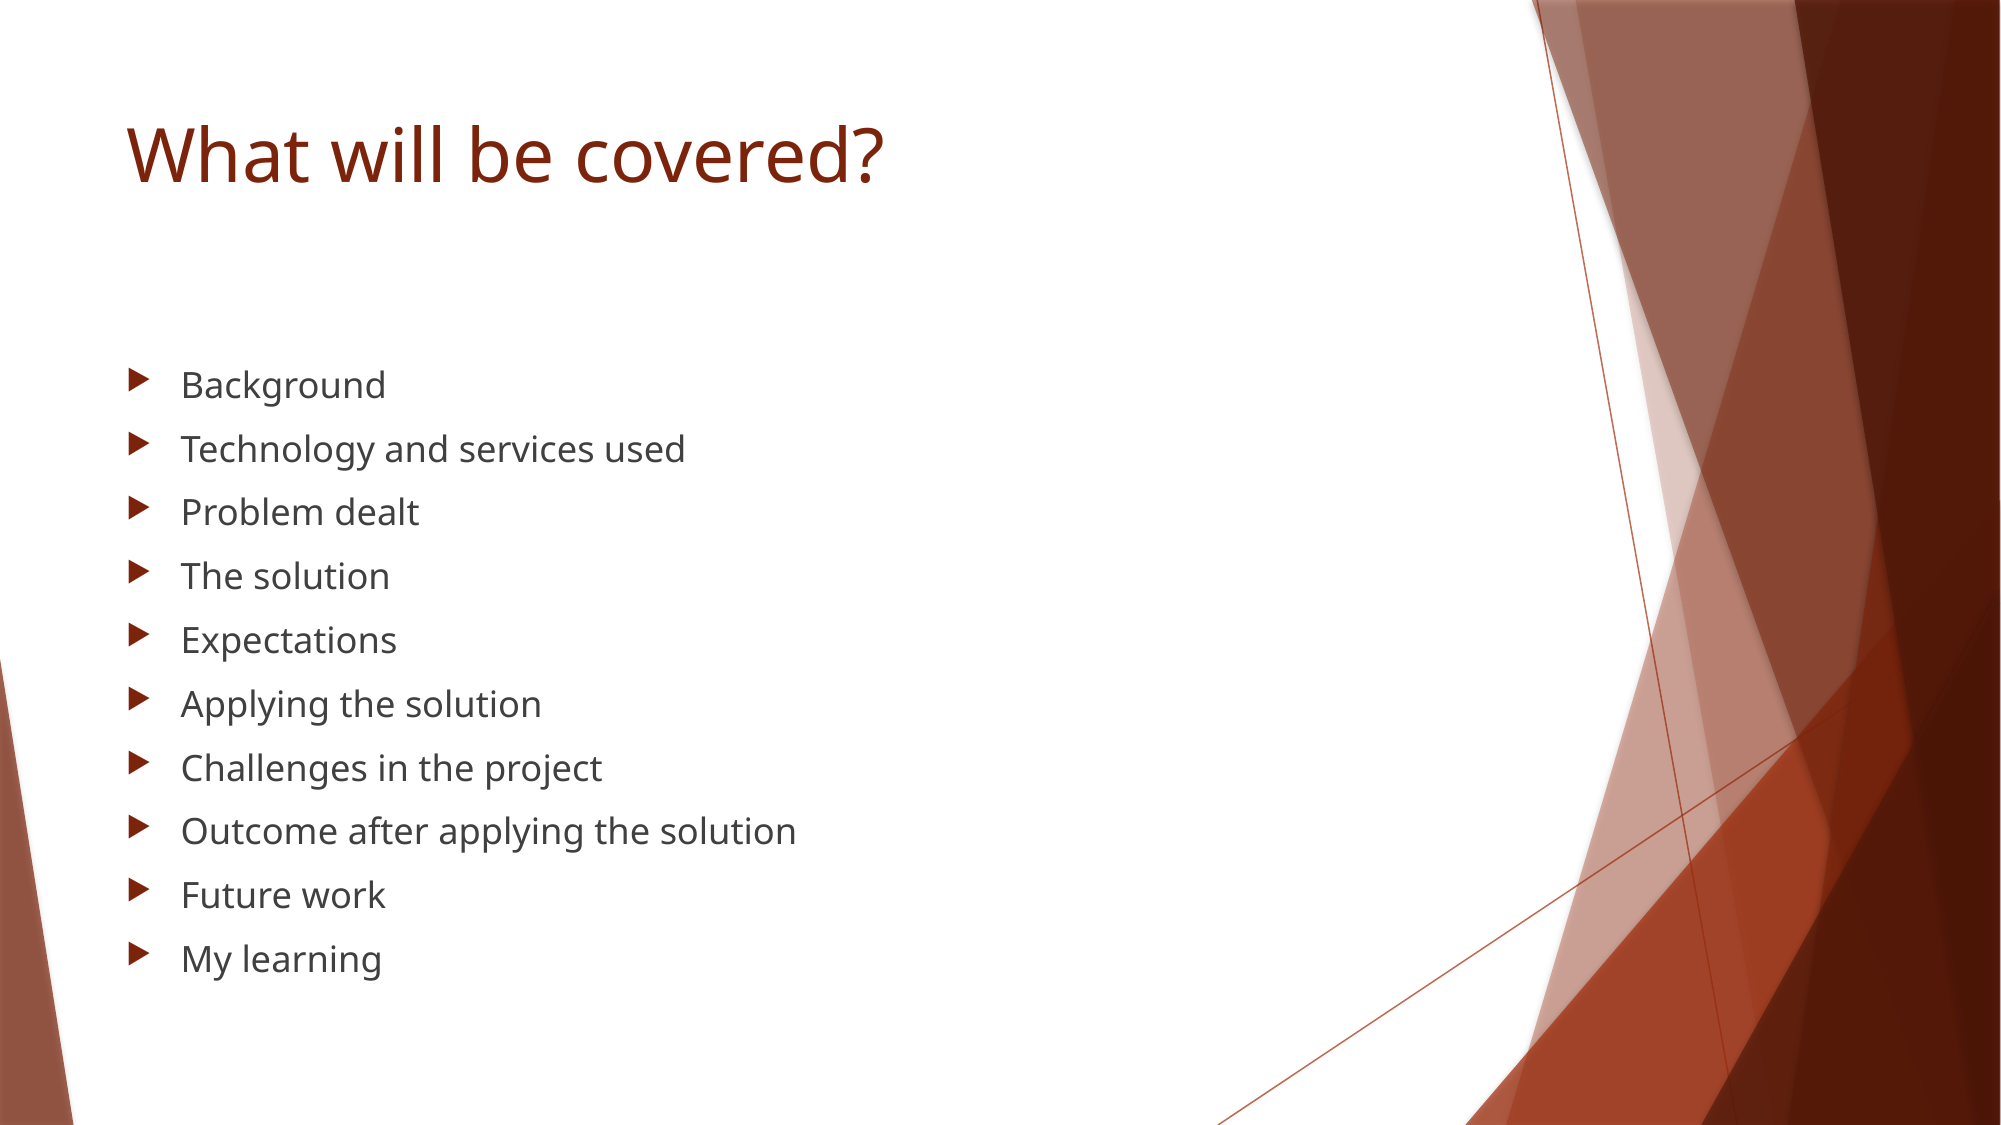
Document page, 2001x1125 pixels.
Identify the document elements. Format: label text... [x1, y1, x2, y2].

list Background Technology and services used Problem dealt The solution Expectations Applying the solution Challenges in the project Outcome after applying the solution Future work My learning [111, 354, 1522, 992]
title What will be covered? [111, 99, 1522, 317]
